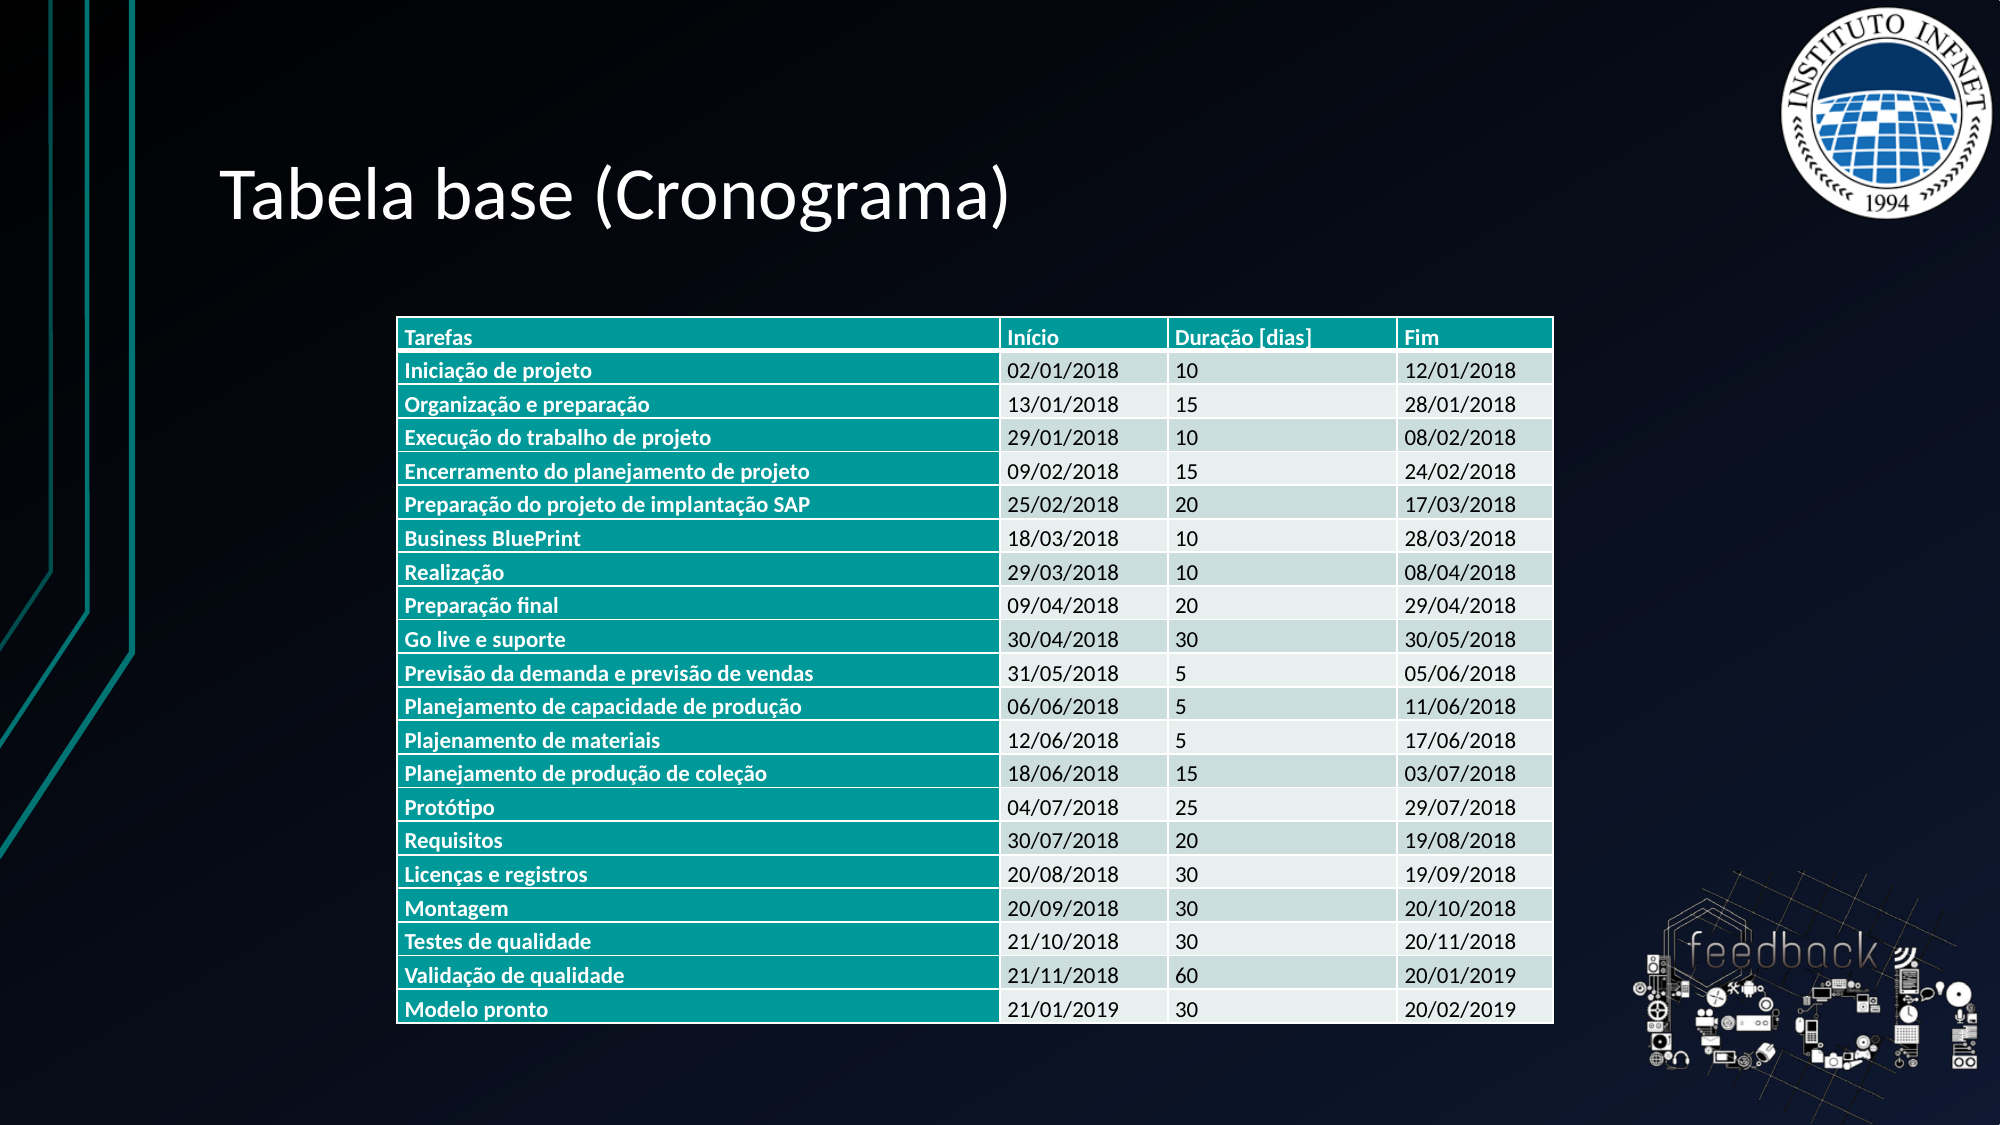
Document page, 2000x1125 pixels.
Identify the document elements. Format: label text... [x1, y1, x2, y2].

table_cell 28/01/2018 [1398, 392, 1552, 417]
table_cell 17/06/2018 [1398, 721, 1552, 753]
table_cell 18/03/2018 [1001, 520, 1167, 551]
table_cell Licenças e registros [398, 856, 999, 887]
table_cell 10 [1169, 520, 1396, 551]
table_cell 09/02/2018 [1001, 452, 1167, 484]
table_cell 11/06/2018 [1398, 688, 1552, 719]
table_cell Requisitos [398, 822, 999, 854]
table_cell 60 [1169, 956, 1396, 988]
table_cell 20/01/2019 [1398, 956, 1552, 988]
picture [1632, 870, 1994, 1125]
table_cell 20/08/2018 [1001, 856, 1167, 887]
table_cell Plajenamento de materiais [398, 721, 999, 753]
table_cell 10 [1169, 419, 1396, 451]
table_cell 24/02/2018 [1398, 452, 1552, 484]
table_cell Go live e suporte [398, 620, 999, 652]
table_cell Preparação final [398, 587, 999, 619]
table_cell Planejamento de capacidade de produção [398, 688, 999, 719]
table_cell 5 [1169, 654, 1396, 686]
table_cell Montagem [398, 889, 999, 921]
table_cell 5 [1169, 721, 1396, 753]
table_cell 29/07/2018 [1398, 788, 1552, 820]
table_cell 30 [1169, 889, 1396, 921]
table_cell 31/05/2018 [1001, 654, 1167, 686]
table_cell 20/09/2018 [1001, 889, 1167, 921]
table_cell 03/07/2018 [1398, 755, 1552, 787]
table_cell 20 [1169, 486, 1396, 518]
table_cell 13/01/2018 [1001, 392, 1167, 417]
title Tabela base (Cronograma) [199, 45, 1900, 246]
table_cell Execução do trabalho de projeto [398, 419, 999, 451]
table_cell Business BluePrint [398, 520, 999, 551]
table_cell 29/01/2018 [1001, 419, 1167, 451]
table_cell 30/05/2018 [1398, 620, 1552, 652]
table_cell 18/06/2018 [1001, 755, 1167, 787]
picture [1779, 6, 1994, 221]
table_cell 20 [1169, 822, 1396, 854]
table_cell 15 [1169, 452, 1396, 484]
table_cell Testes de qualidade [398, 923, 999, 955]
table_cell Previsão da demanda e previsão de vendas [398, 654, 999, 686]
table_cell 30/04/2018 [1001, 620, 1167, 652]
table_cell 21/10/2018 [1001, 923, 1167, 955]
table_cell Preparação do projeto de implantação SAP [398, 486, 999, 518]
table_cell 19/09/2018 [1398, 856, 1552, 887]
table_cell 20/02/2019 [1398, 990, 1552, 1022]
table_cell 04/07/2018 [1001, 788, 1167, 820]
table_cell 21/01/2019 [1001, 990, 1167, 1022]
table_cell Realização [398, 553, 999, 585]
table_cell Planejamento de produção de coleção [398, 755, 999, 787]
table_cell Validação de qualidade [398, 956, 999, 988]
table_cell 08/02/2018 [1398, 419, 1552, 451]
table_cell 28/03/2018 [1398, 520, 1552, 551]
table_cell 20 [1169, 587, 1396, 619]
table_cell 06/06/2018 [1001, 688, 1167, 719]
table_cell 30 [1169, 990, 1396, 1022]
table_cell 29/03/2018 [1001, 553, 1167, 585]
table_cell 10 [1169, 553, 1396, 585]
table_cell 29/04/2018 [1398, 587, 1552, 619]
table_cell 20/11/2018 [1398, 923, 1552, 955]
table_cell 25 [1169, 788, 1396, 820]
table_cell 15 [1169, 755, 1396, 787]
table_cell 30 [1169, 620, 1396, 652]
table_cell 19/08/2018 [1398, 822, 1552, 854]
table_cell 25/02/2018 [1001, 486, 1167, 518]
table_cell Organização e preparação [398, 392, 999, 417]
table_cell 30 [1169, 923, 1396, 955]
table_cell 5 [1169, 688, 1396, 719]
table_cell 08/04/2018 [1398, 553, 1552, 585]
table_cell 21/11/2018 [1001, 956, 1167, 988]
table_cell Encerramento do planejamento de projeto [398, 452, 999, 484]
table_cell 30/07/2018 [1001, 822, 1167, 854]
table_cell Modelo pronto [398, 990, 999, 1022]
table_cell 05/06/2018 [1398, 654, 1552, 686]
text_box [249, 316, 2000, 392]
table_cell 15 [1169, 392, 1396, 417]
table_cell 17/03/2018 [1398, 486, 1552, 518]
table_cell Protótipo [398, 788, 999, 820]
table_cell 09/04/2018 [1001, 587, 1167, 619]
table_cell 12/06/2018 [1001, 721, 1167, 753]
table_cell 30 [1169, 856, 1396, 887]
table_cell 20/10/2018 [1398, 889, 1552, 921]
